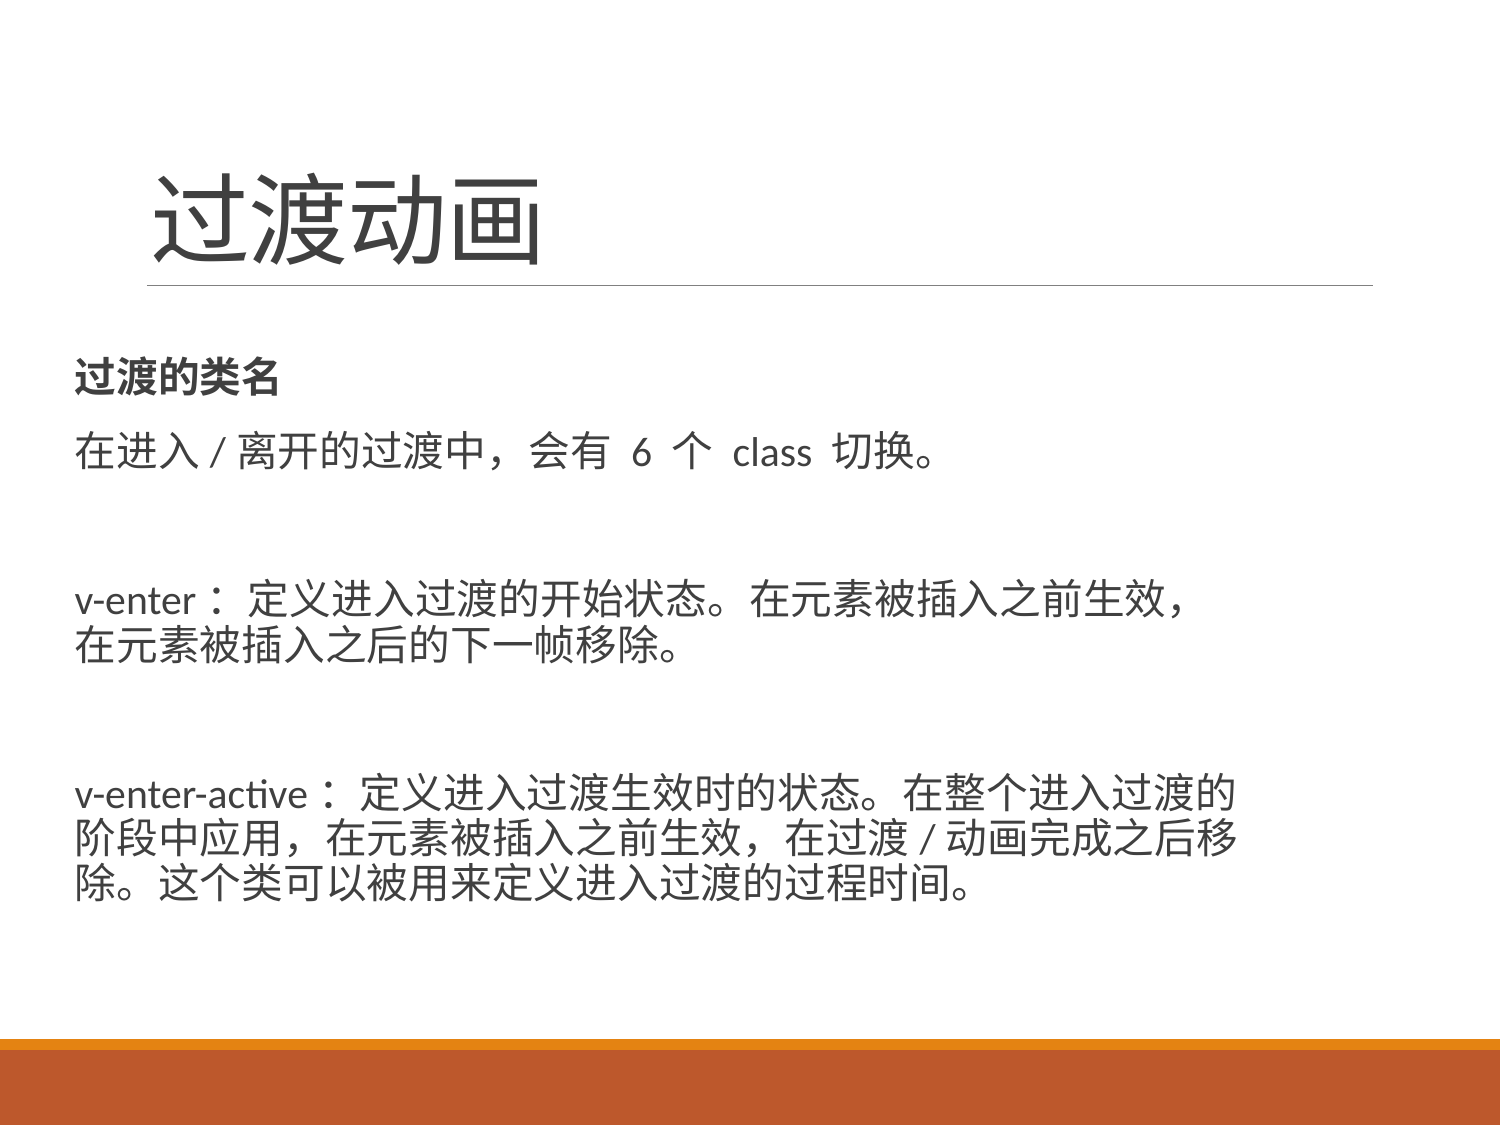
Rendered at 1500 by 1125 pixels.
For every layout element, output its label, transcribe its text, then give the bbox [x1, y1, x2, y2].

list 过渡的类名 在进入/离开的过渡中，会有 6 个 class 切换。 v-enter：定义进入过渡的开始状态。在元素被插入之前生效，在元素被插入之后的下一帧移除。 v-enter-active：定义进入过渡生效时的状态。在整个进入过渡的阶段中应用，在元素被插入之前生效，在过渡/动画完成之后移除。这个类可以被用来定义进入过渡的过程时间。 [74, 348, 1240, 1009]
title 过渡动画 [135, 47, 1373, 285]
